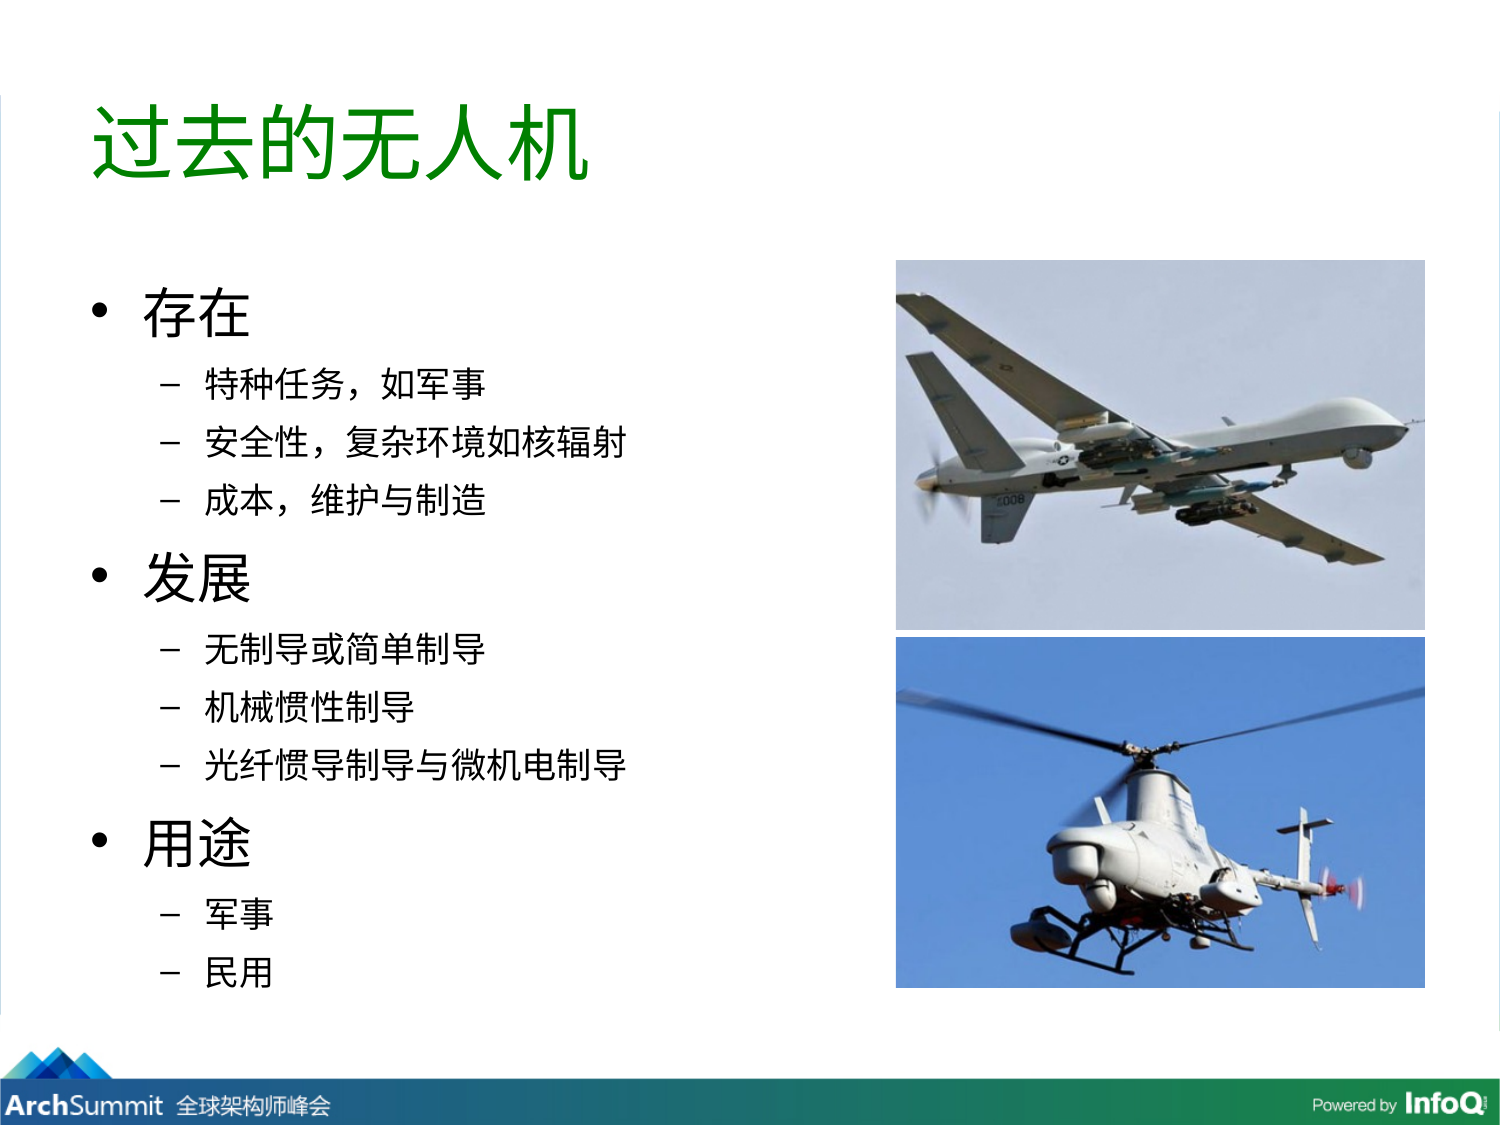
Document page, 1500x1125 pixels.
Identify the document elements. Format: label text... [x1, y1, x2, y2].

list 存在 特种任务，如军事 安全性，复杂环境如核辐射 成本，维护与制造 发展 无制导或简单制导 机械惯性制导 光纤惯导制导与微机电制导 用途 军事 民用 [75, 262, 1425, 1005]
title 过去的无人机 [75, 45, 1425, 233]
picture [0, 0, 1500, 1125]
